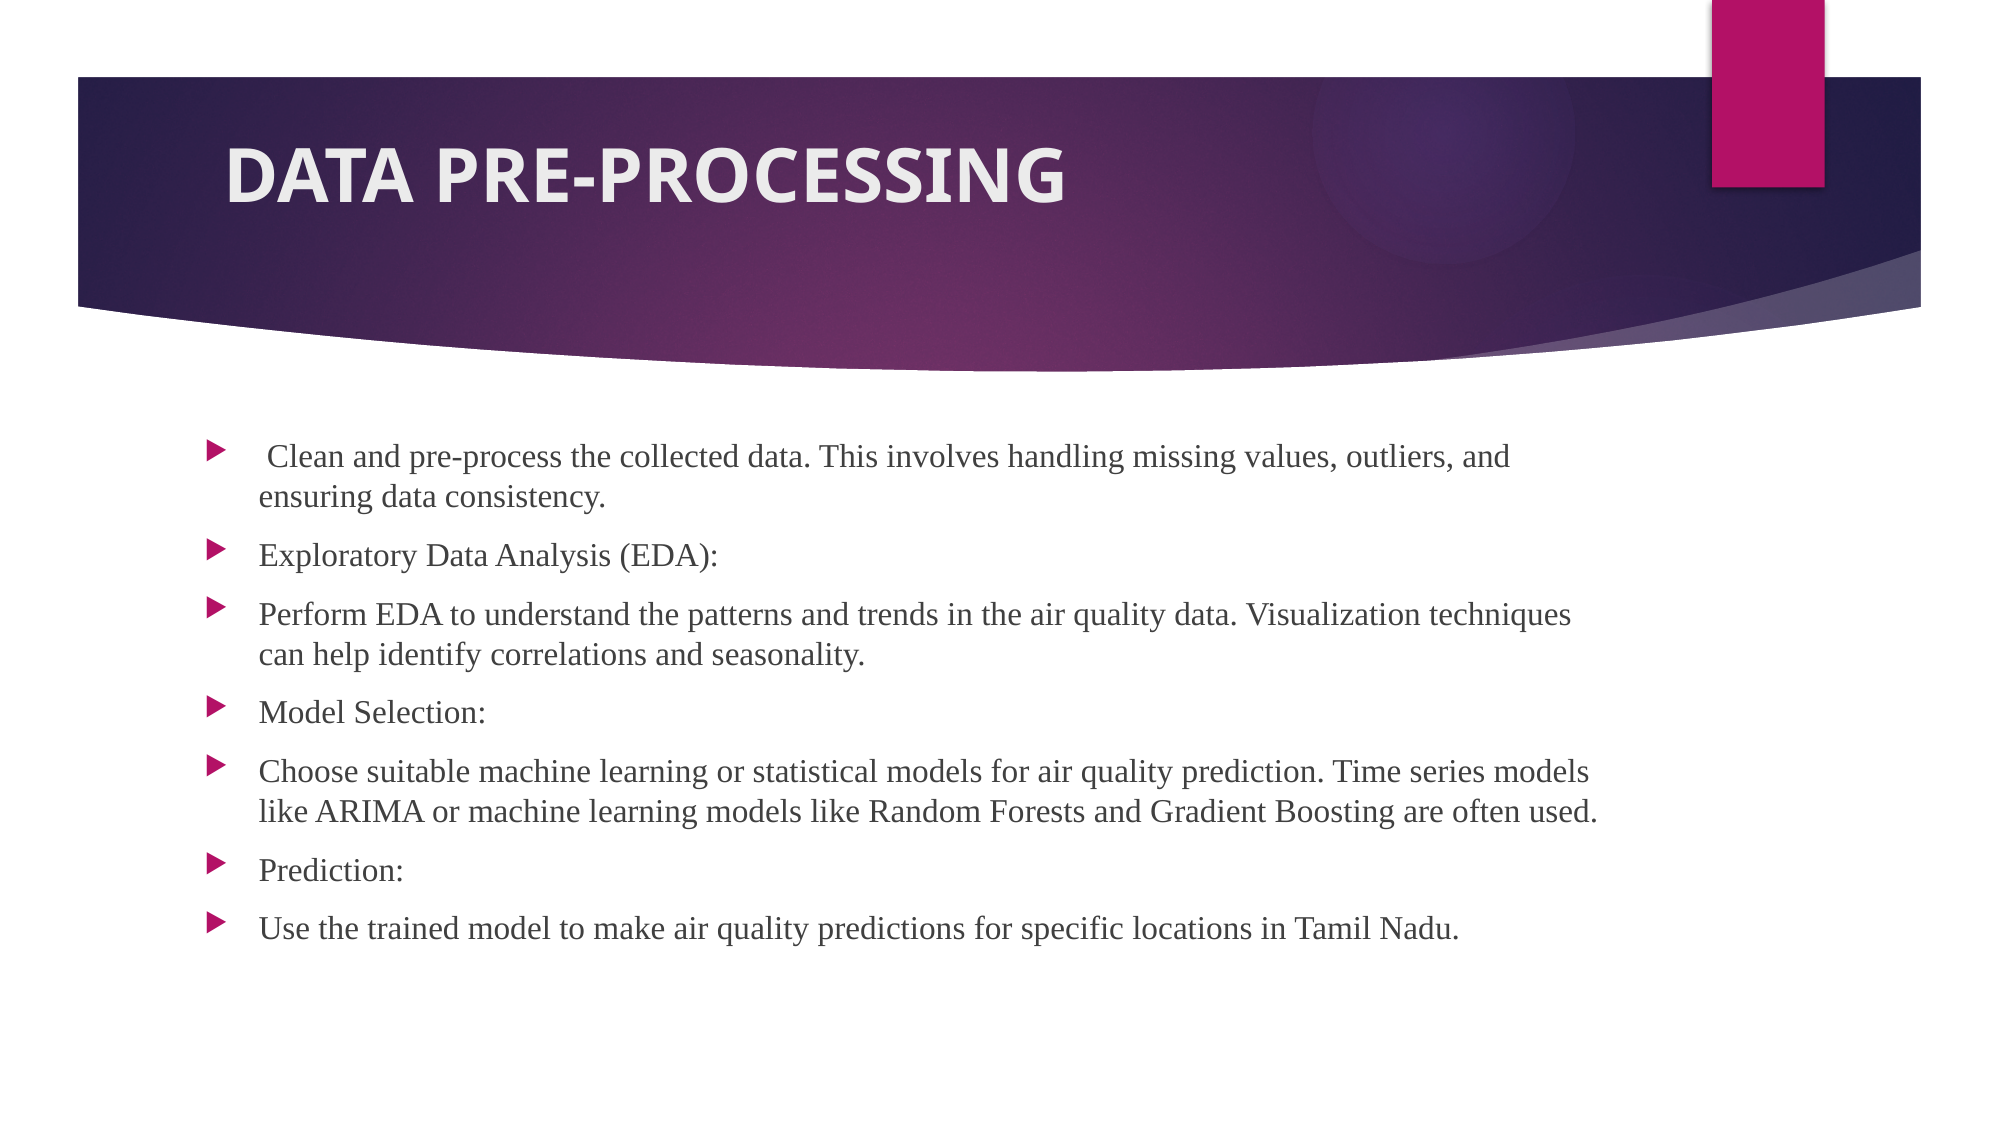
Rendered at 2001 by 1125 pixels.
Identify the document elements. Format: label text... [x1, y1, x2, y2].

title DATA PRE-PROCESSING [189, 159, 1627, 276]
list Clean and pre-process the collected data. This involves handling missing values, outliers, and ensuring data consistency. Exploratory Data Analysis (EDA): Perform EDA to understand the patterns and trends in the air quality data. Visualization techniques can help identify correlations and seasonality. Model Selection: Choose suitable machine learning or statistical models for air quality prediction. Time series models like ARIMA or machine learning models like Random Forests and Gradient Boosting are often used. Prediction: Use the trained model to make air quality predictions for specific locations in Tamil Nadu. [189, 427, 1638, 988]
